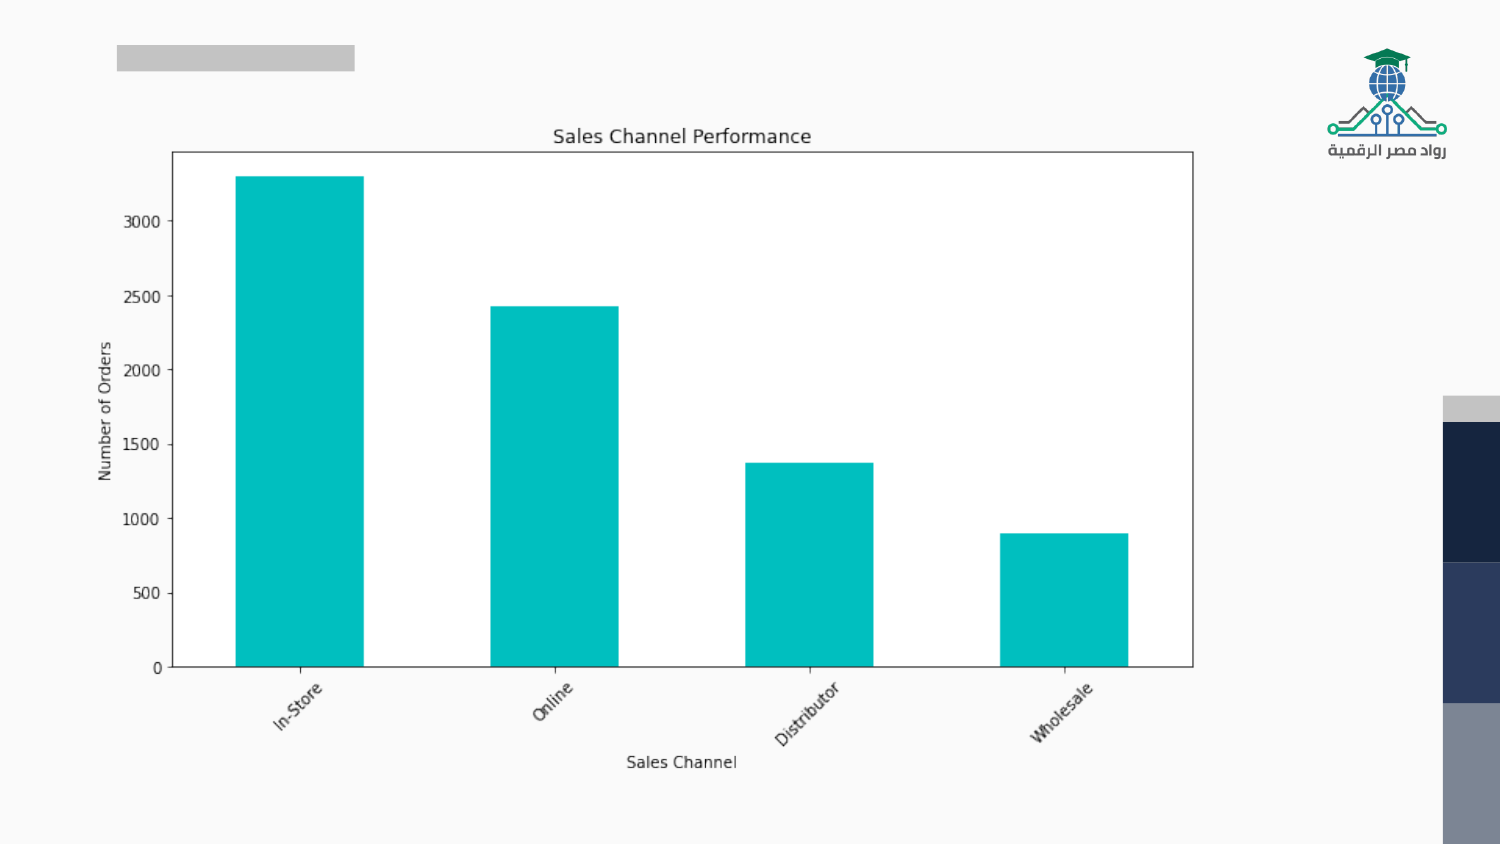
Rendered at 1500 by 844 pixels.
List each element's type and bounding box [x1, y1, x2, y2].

picture [88, 117, 1202, 781]
picture [1274, 0, 1500, 211]
